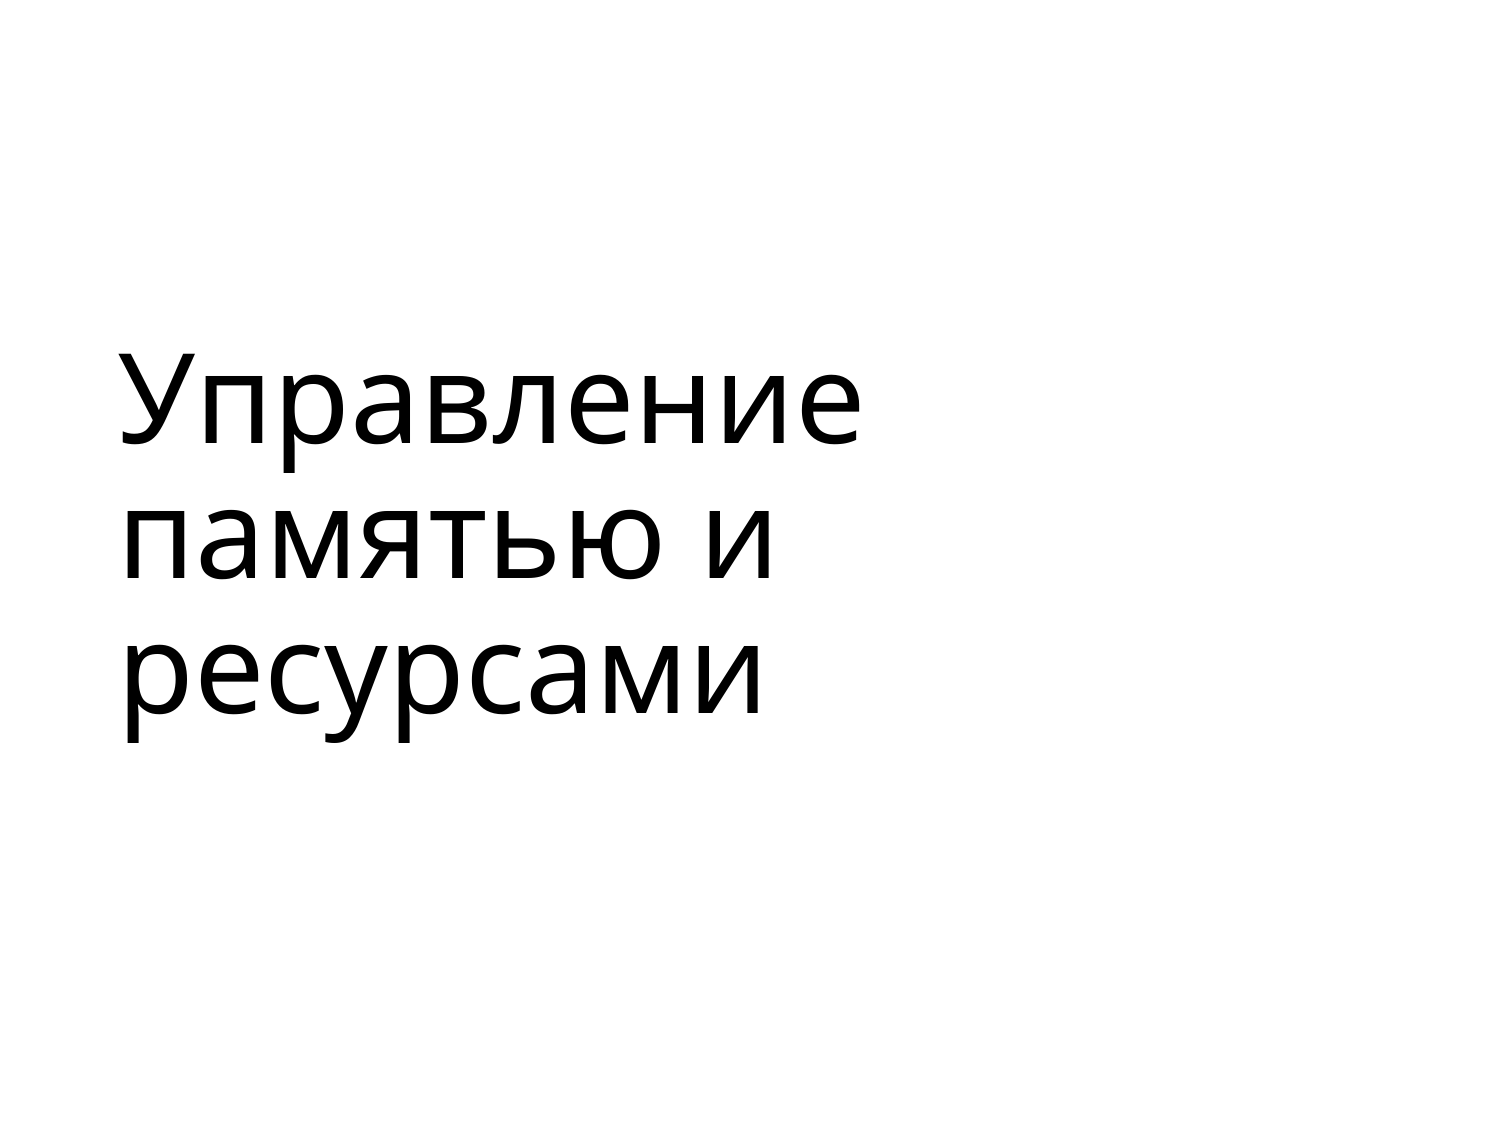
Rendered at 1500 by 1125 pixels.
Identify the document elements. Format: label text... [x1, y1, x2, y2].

title Управление памятью и ресурсами [102, 280, 1397, 749]
